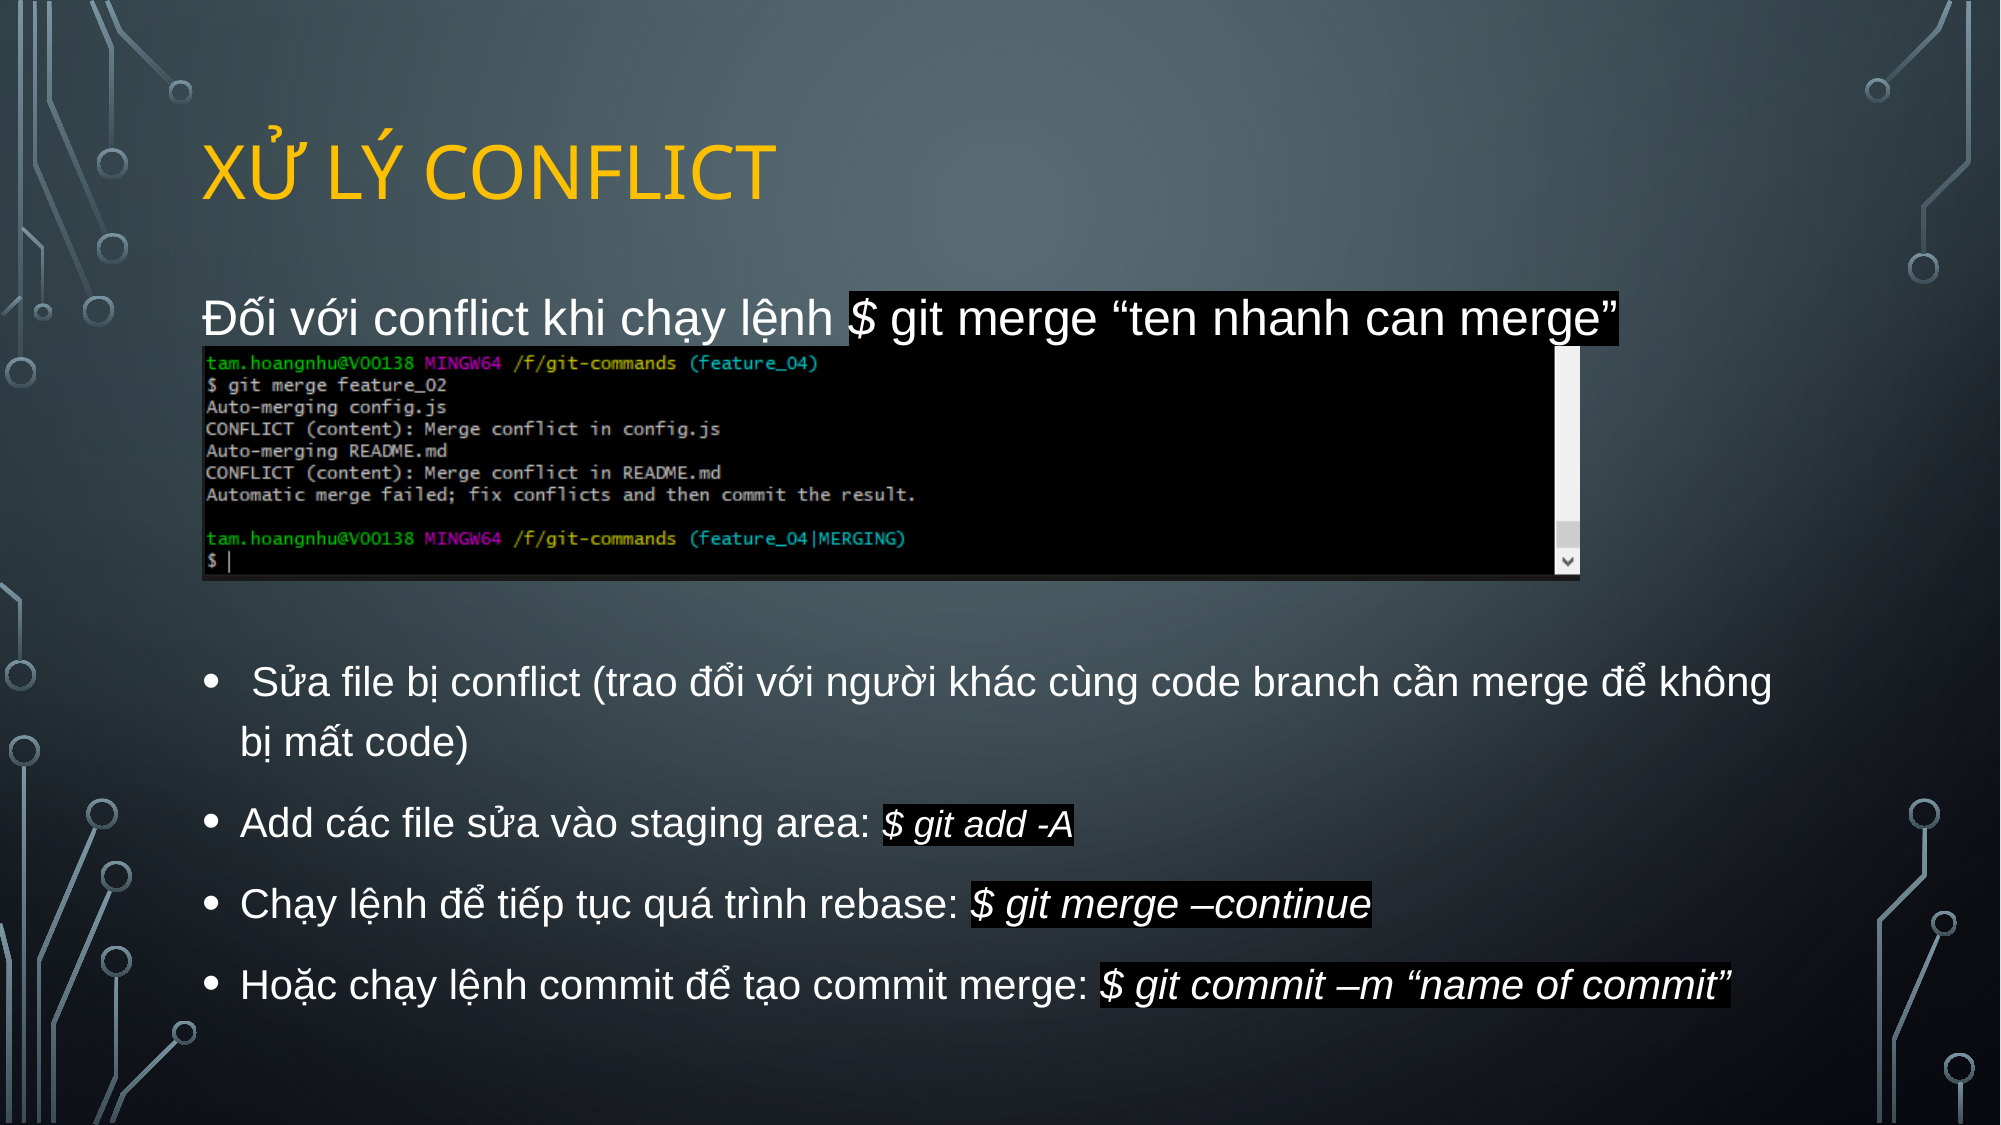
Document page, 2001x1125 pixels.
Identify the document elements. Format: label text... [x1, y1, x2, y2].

picture [202, 346, 1580, 581]
list Đối với conflict khi chạy lệnh $ git merge “ten nhanh can merge” Sửa file bị conflict (trao đổi với người khác cùng code branch cần merge để không bị mất code) Add các file sửa vào staging area: $ git add -A Chạy lệnh để tiếp tục quá trình rebase: $ git merge –continue Hoặc chạy lệnh commit để tạo commit merge: $ git commit –m “name of commit” [187, 266, 1813, 1042]
title Xử lÝ CONFLICT [187, 83, 1813, 266]
